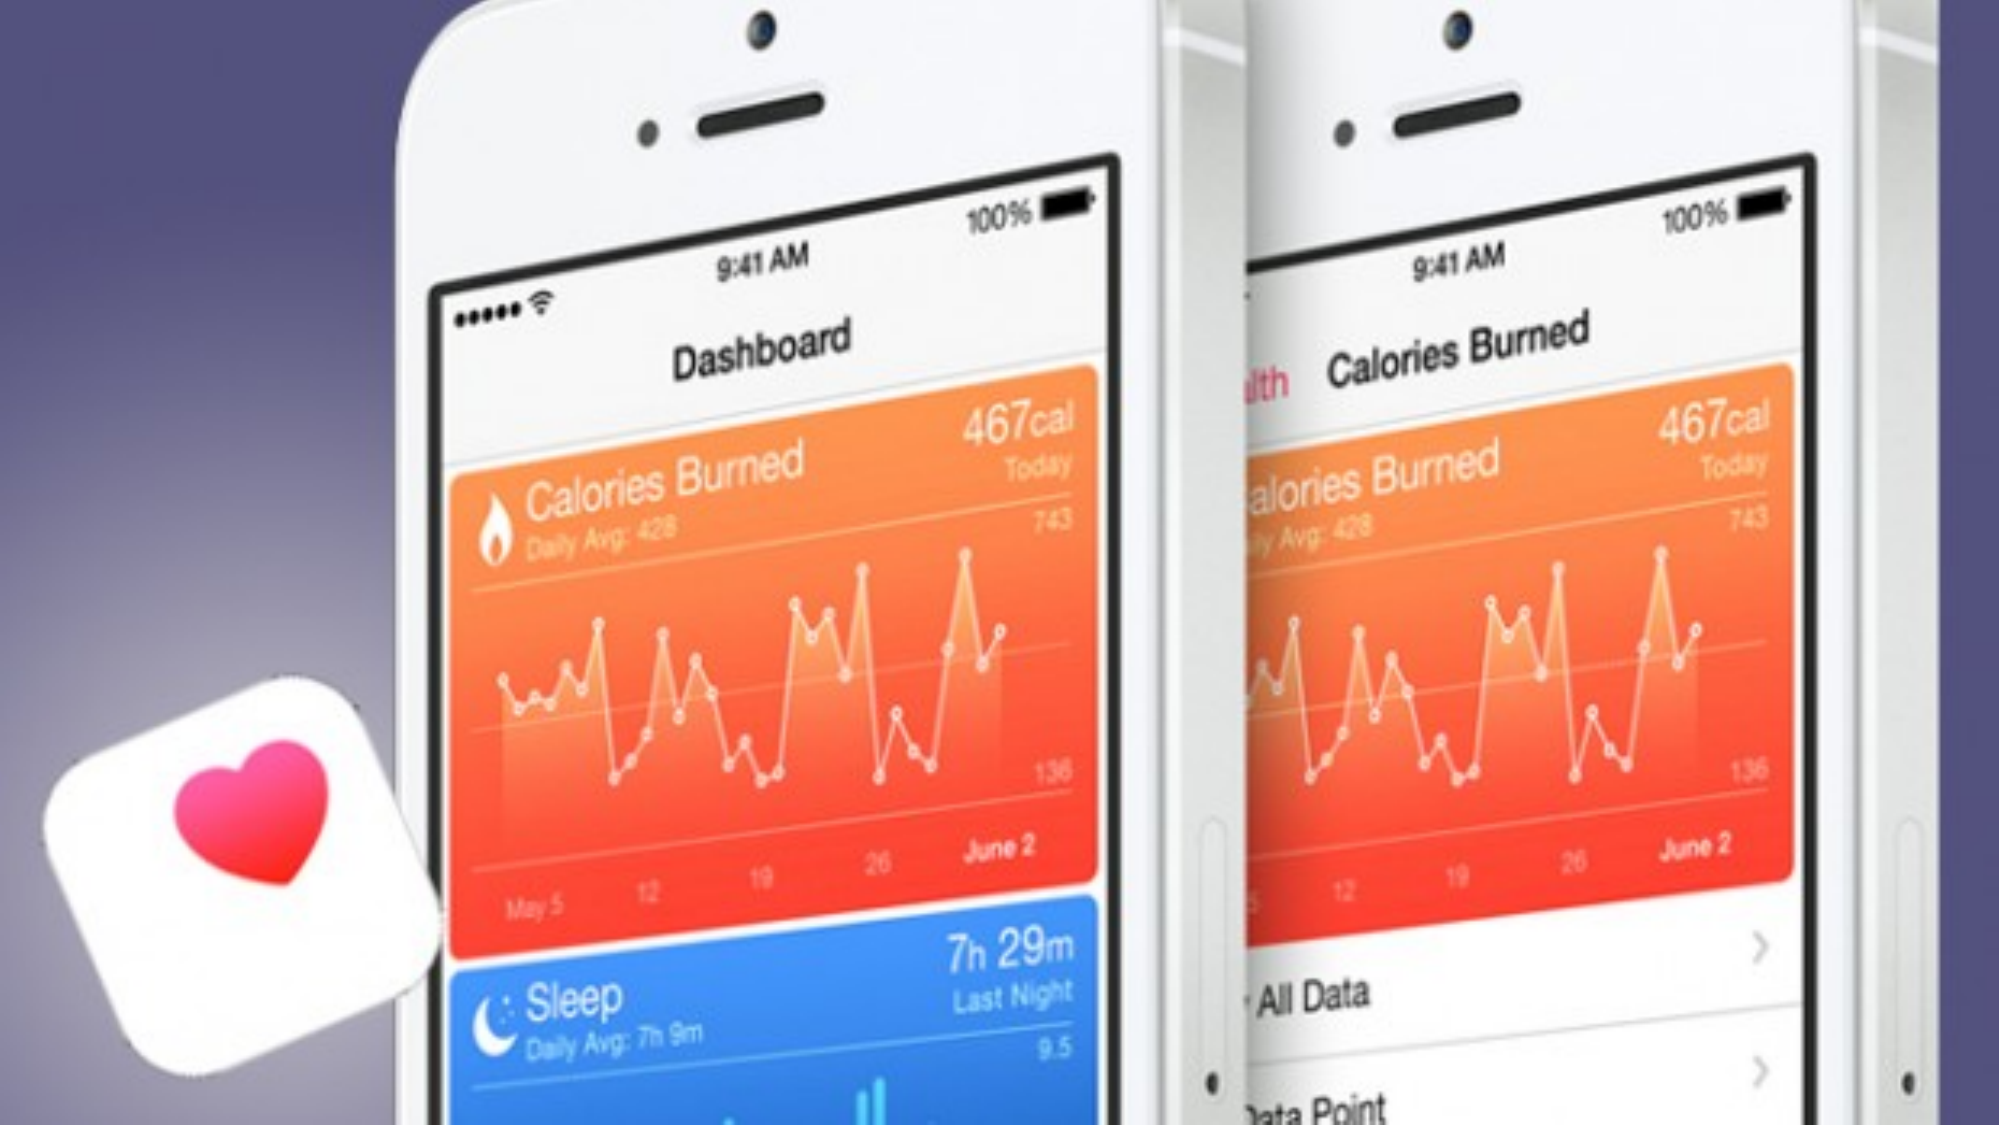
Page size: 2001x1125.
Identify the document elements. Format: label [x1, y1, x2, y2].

list [0, 0, 1999, 1125]
